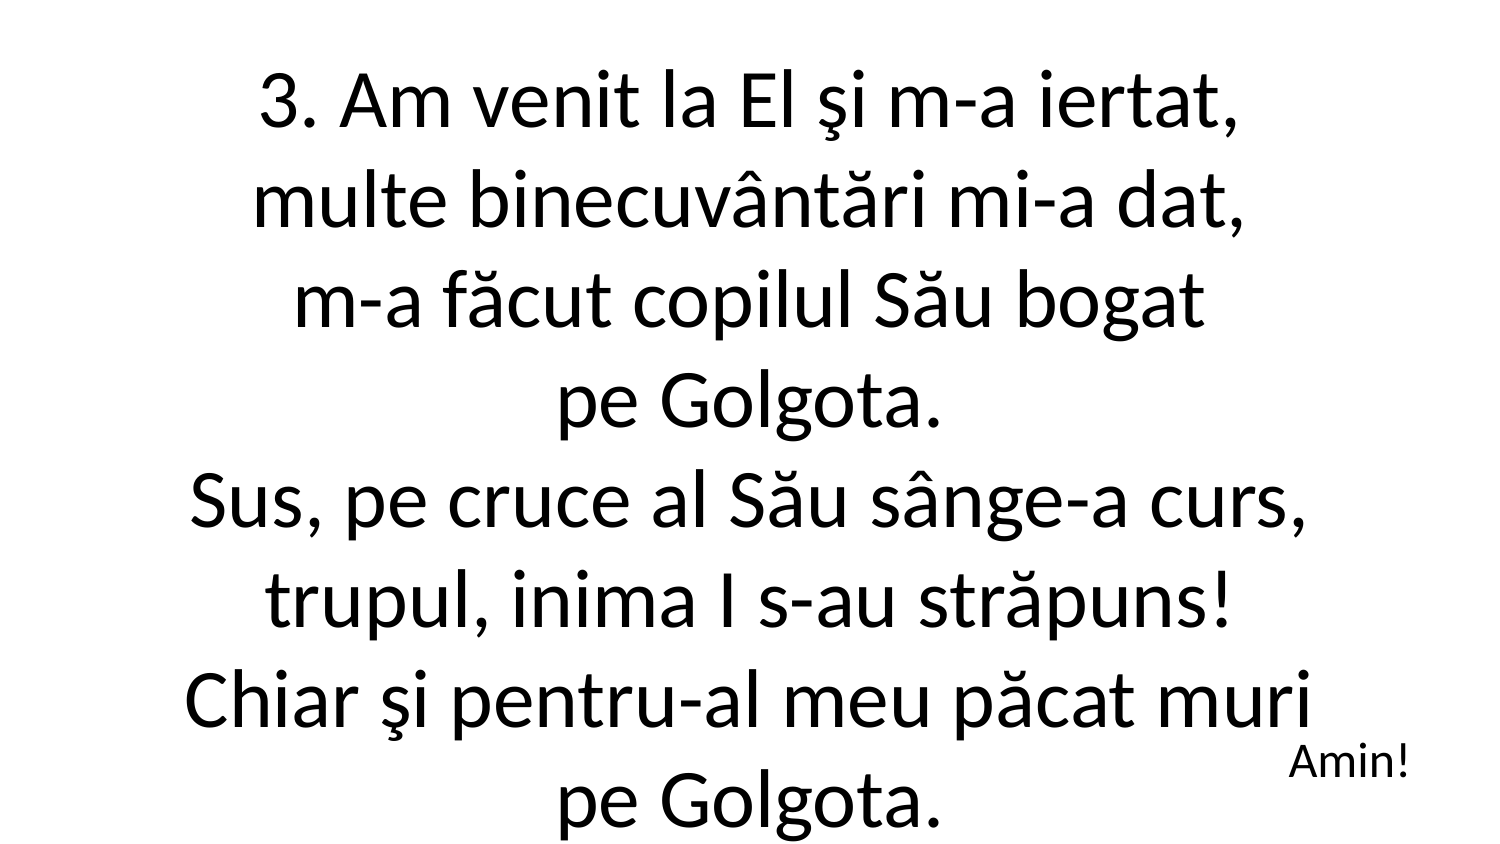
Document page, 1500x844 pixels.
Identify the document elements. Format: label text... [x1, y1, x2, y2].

text_box Amin! [1273, 674, 1427, 795]
text_box 3. Am venit la El şi m-a iertat, multe binecuvântări mi-a dat, m-a făcut copilul Său bogat pe Golgota. Sus, pe cruce al Său sânge-a curs, trupul, inima I s-au străpuns! Chiar şi pentru-al meu păcat muri pe Golgota. [169, 0, 1330, 844]
